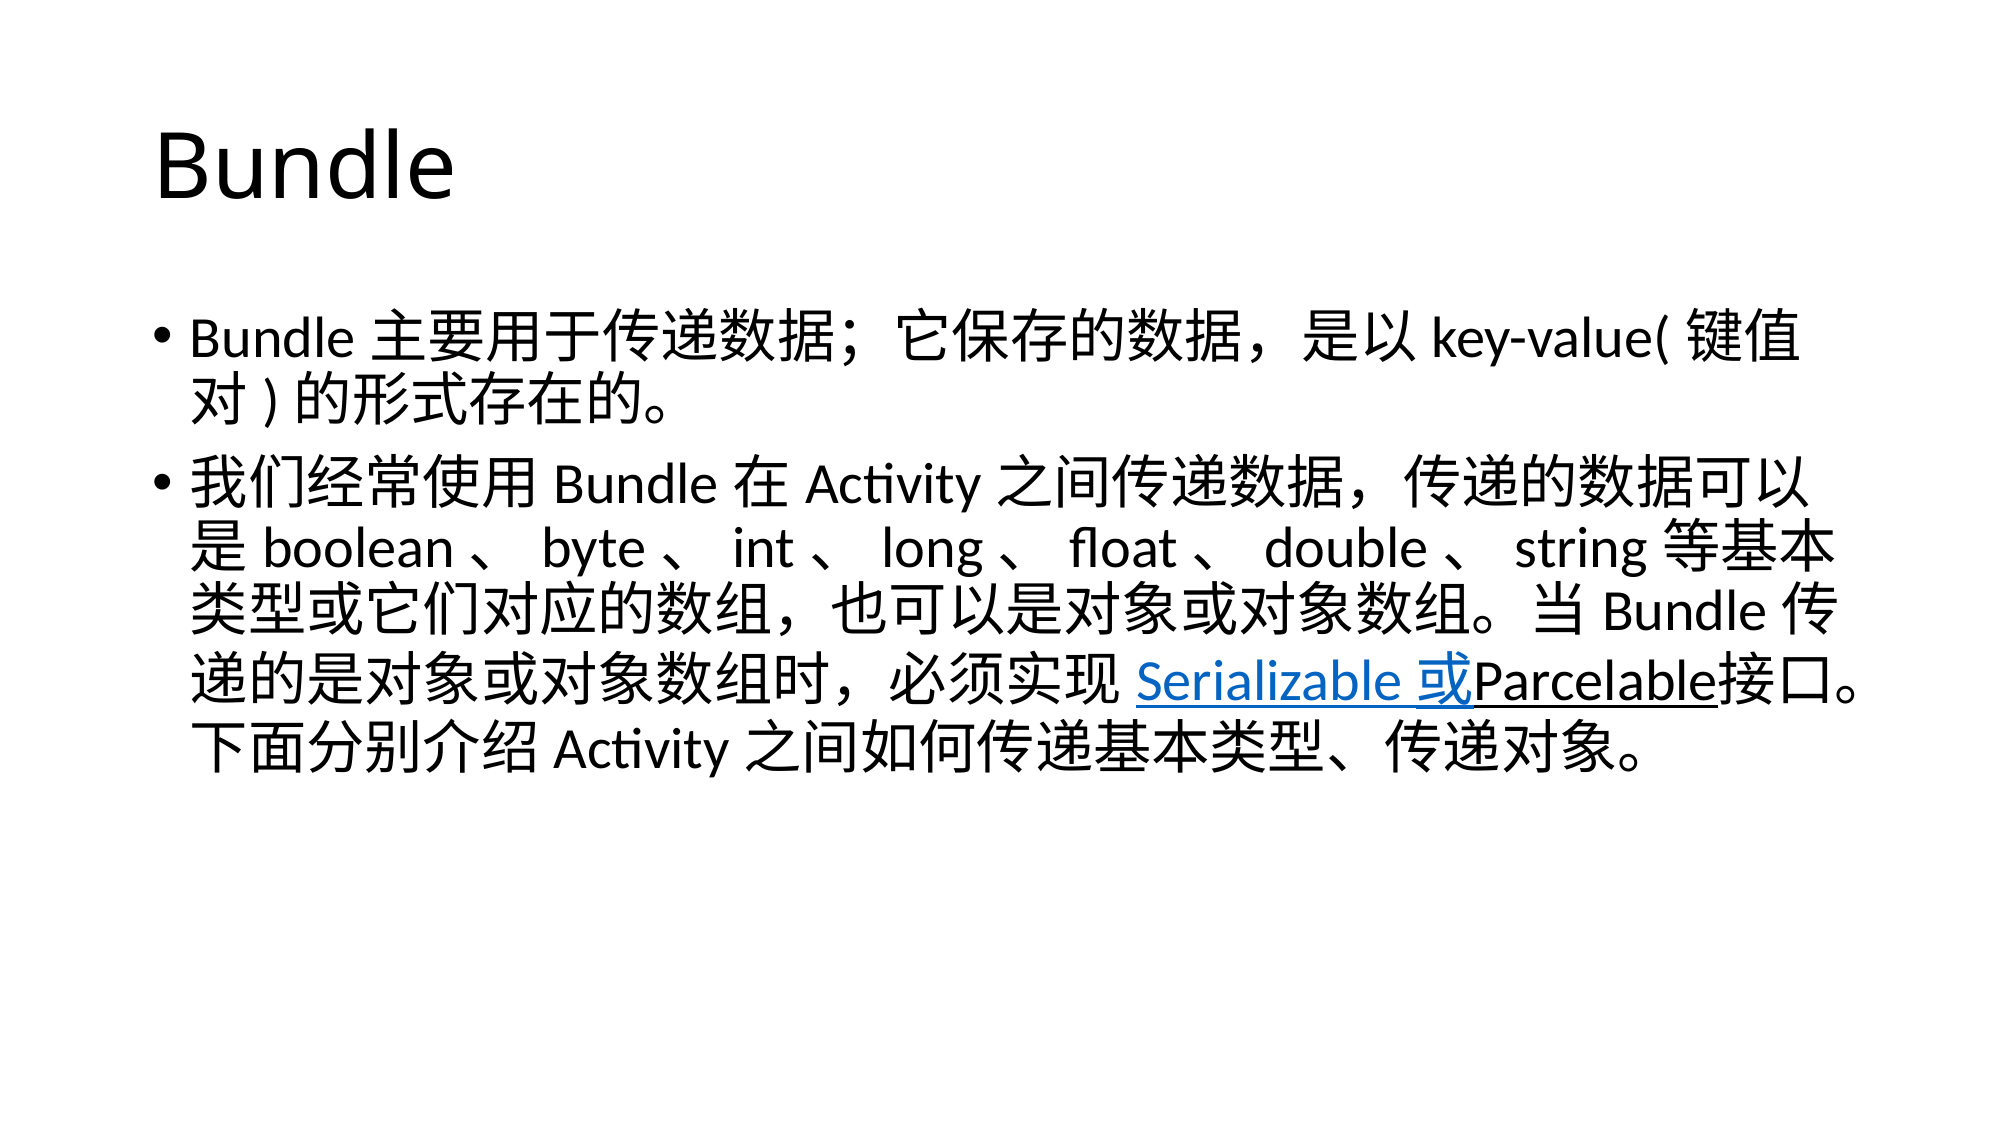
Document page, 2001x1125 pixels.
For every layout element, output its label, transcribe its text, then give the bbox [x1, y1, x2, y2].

title Bundle [137, 59, 1863, 278]
list Bundle主要用于传递数据；它保存的数据，是以key-value(键值对)的形式存在的。 我们经常使用Bundle在Activity之间传递数据，传递的数据可以是boolean、byte、int、long、float、double、string等基本类型或它们对应的数组，也可以是对象或对象数组。当Bundle传递的是对象或对象数组时，必须实现Serializable 或Parcelable接口。下面分别介绍Activity之间如何传递基本类型、传递对象。 [137, 299, 1863, 1014]
